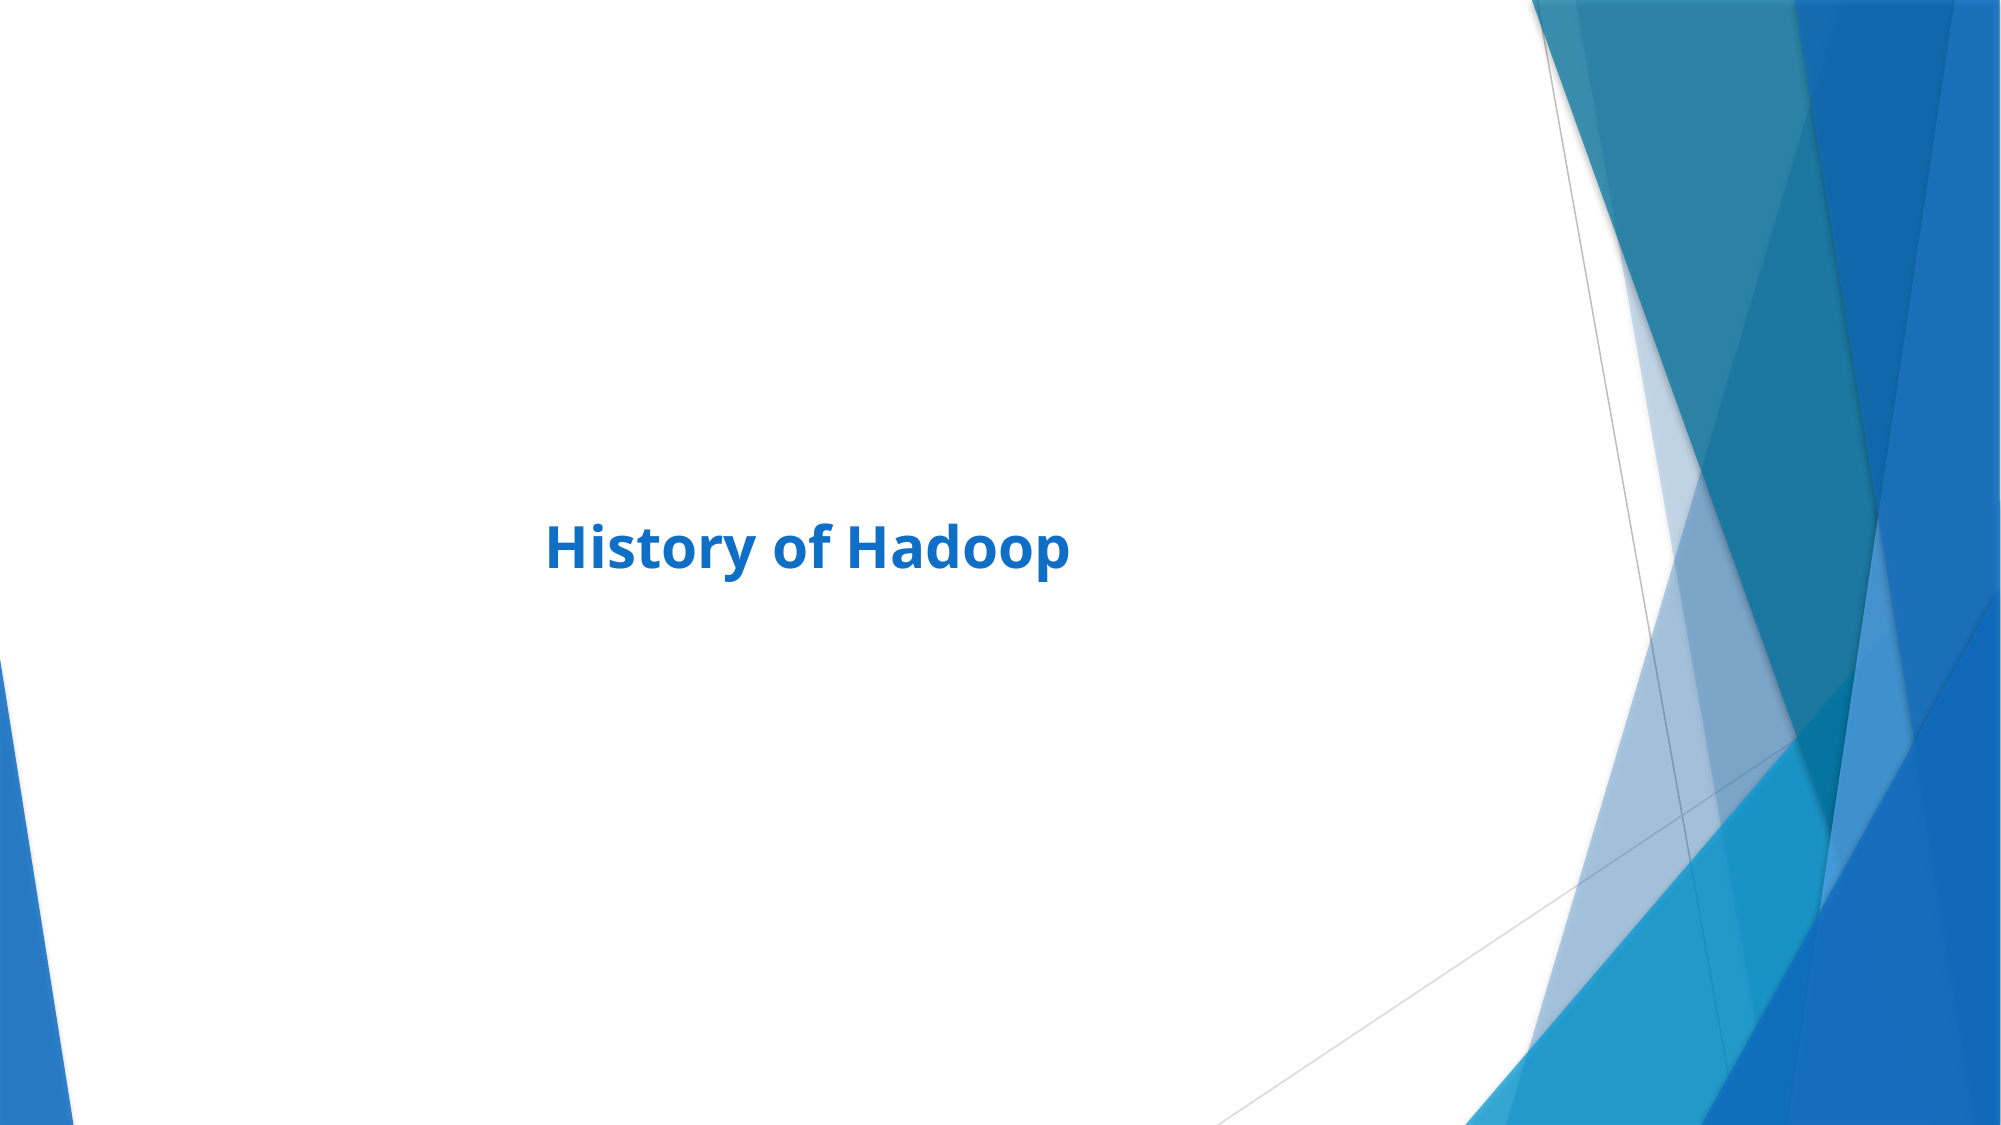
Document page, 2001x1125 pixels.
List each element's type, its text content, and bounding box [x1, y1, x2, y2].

title History of Hadoop [350, 502, 1266, 582]
